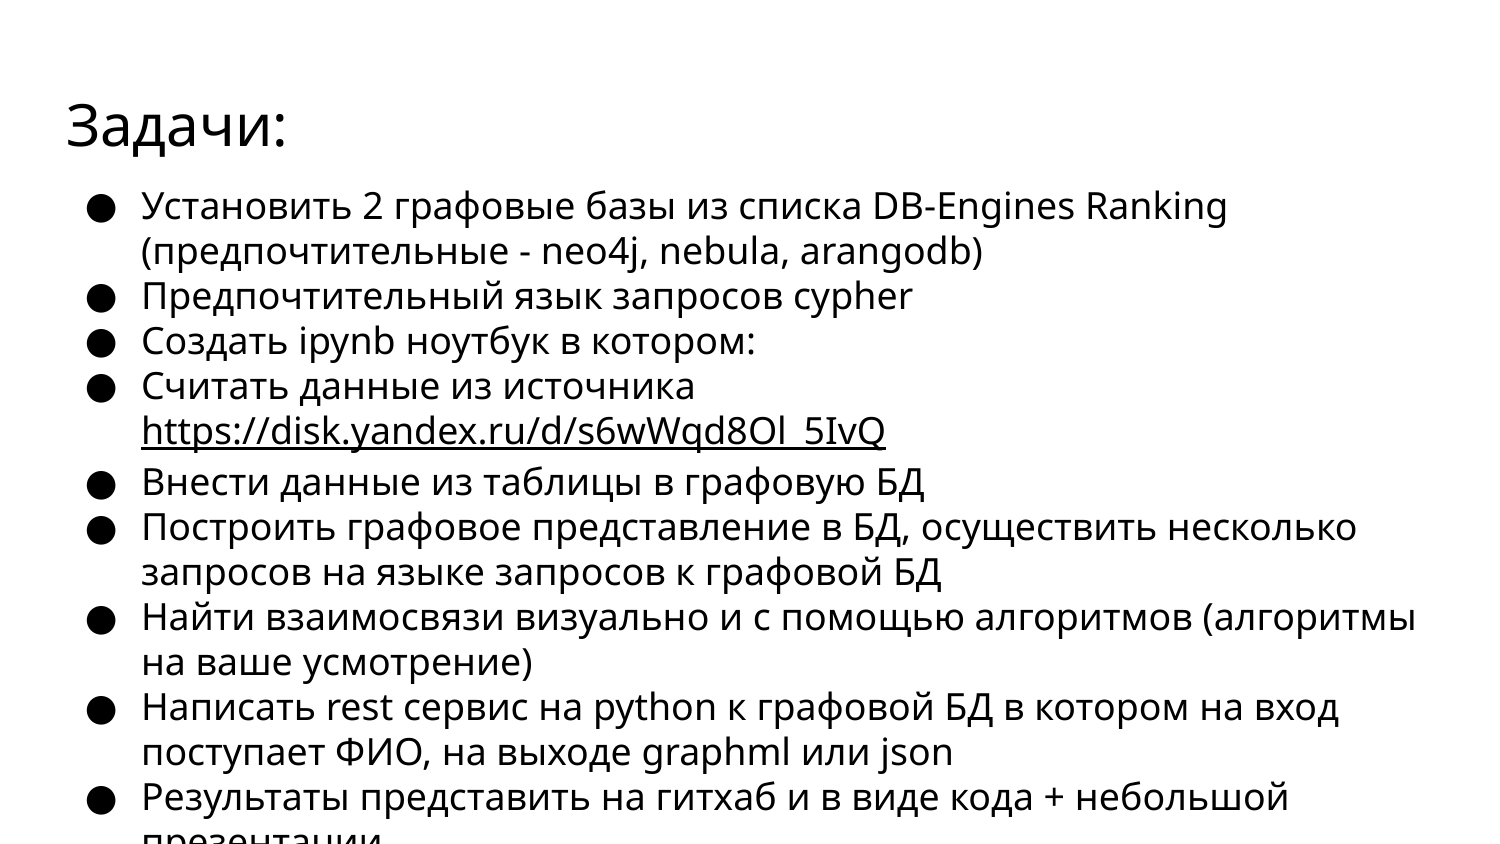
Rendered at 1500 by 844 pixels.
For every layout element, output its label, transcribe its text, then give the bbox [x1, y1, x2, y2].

title Задачи: [51, 72, 1449, 166]
list Установить 2 графовые базы из списка DB-Engines Ranking (предпочтительные - neo4j, nebula, arangodb) Предпочтительный язык запросов cypher Создать ipynb ноутбук в котором: Считать данные из источника https://disk.yandex.ru/d/s6wWqd8Ol_5IvQ Внести данные из таблицы в графовую БД Построить графовое представление в БД, осуществить несколько запросов на языке запросов к графовой БД Найти взаимосвязи визуально и с помощью алгоритмов (алгоритмы на ваше усмотрение) Написать rest сервис на python к графовой БД в котором на вход поступает ФИО, на выходе graphml или json Результаты представить на гитхаб и в виде кода + небольшой презентации [51, 166, 1449, 728]
